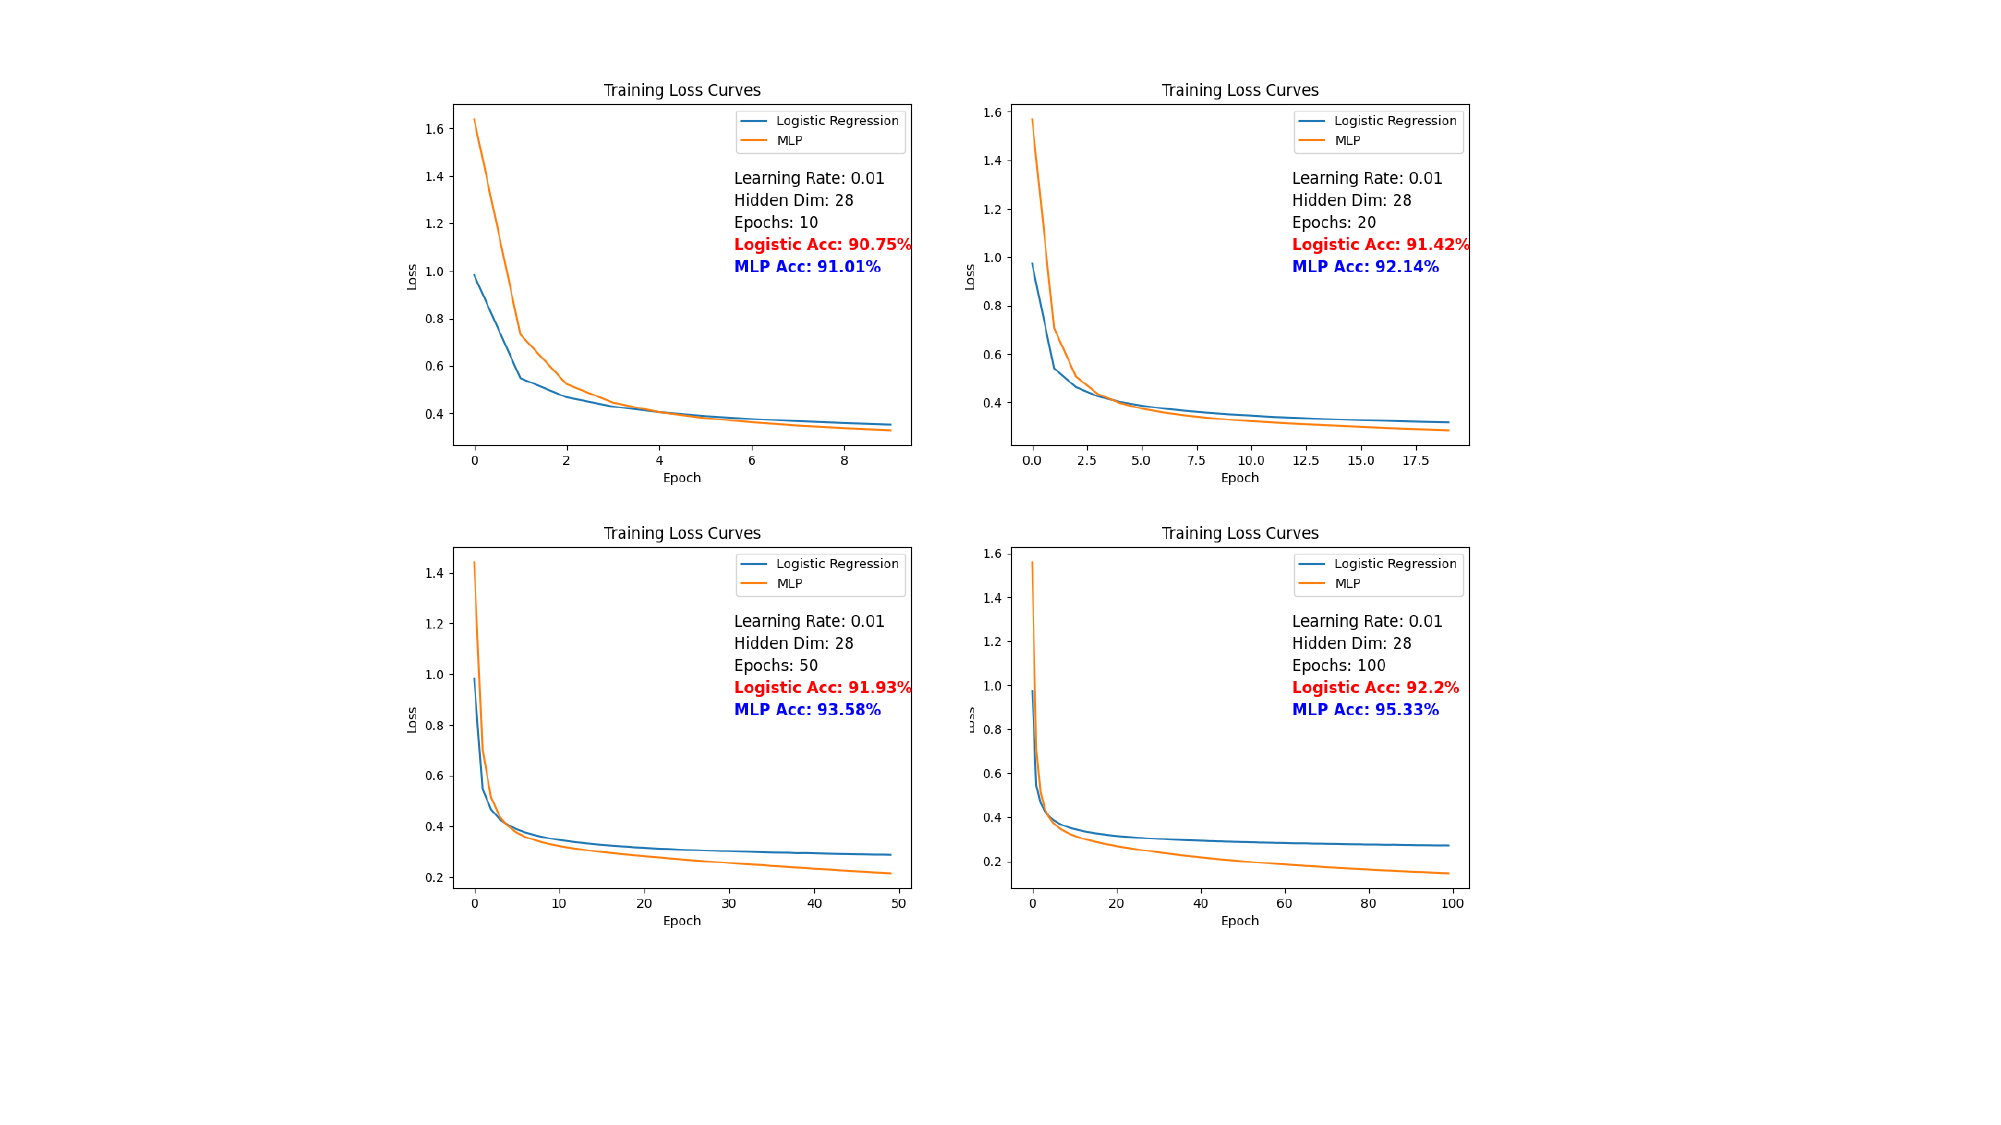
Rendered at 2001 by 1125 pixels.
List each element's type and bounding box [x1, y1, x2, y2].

text_box [379, 50, 1528, 937]
